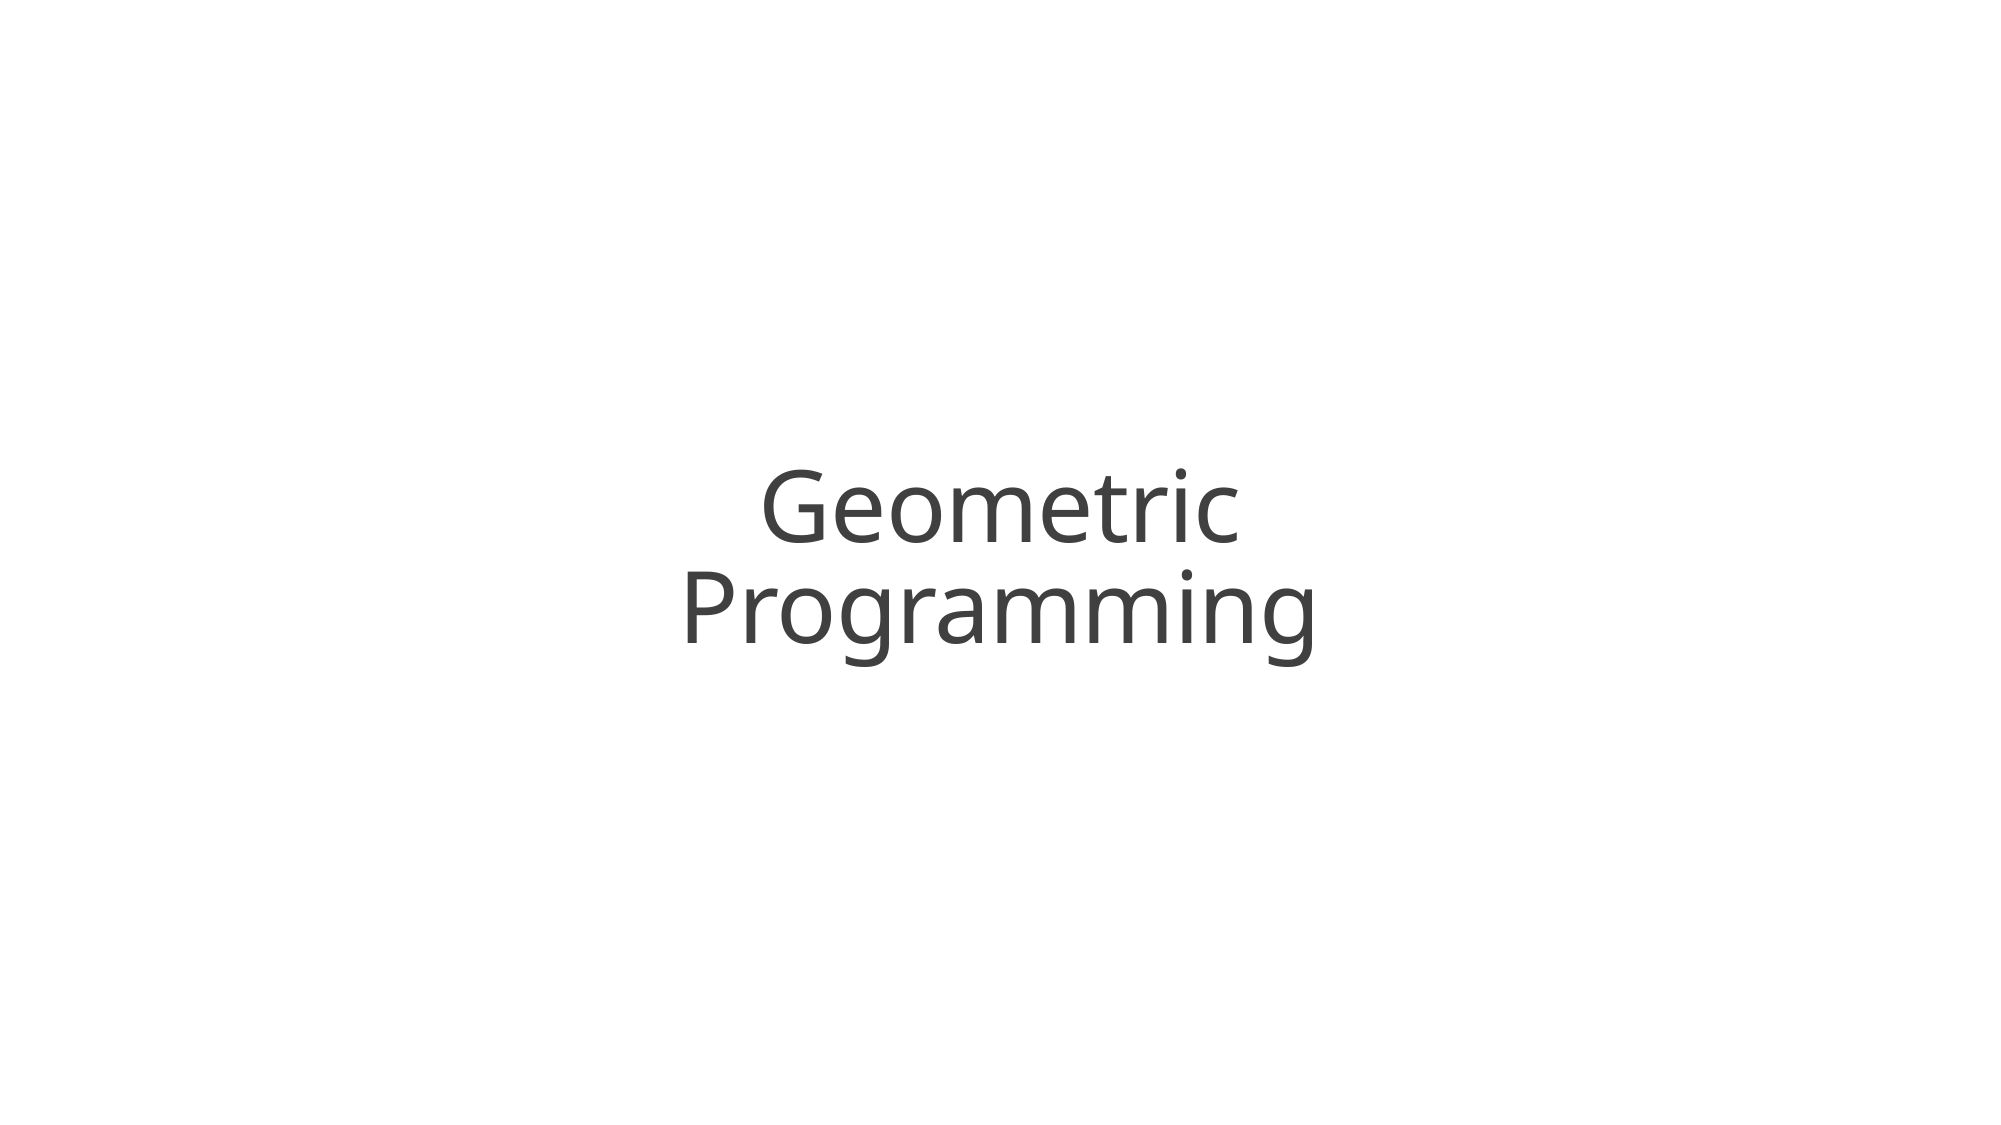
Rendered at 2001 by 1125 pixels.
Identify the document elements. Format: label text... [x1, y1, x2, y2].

text_box Geometric Programming [0, 417, 2000, 707]
